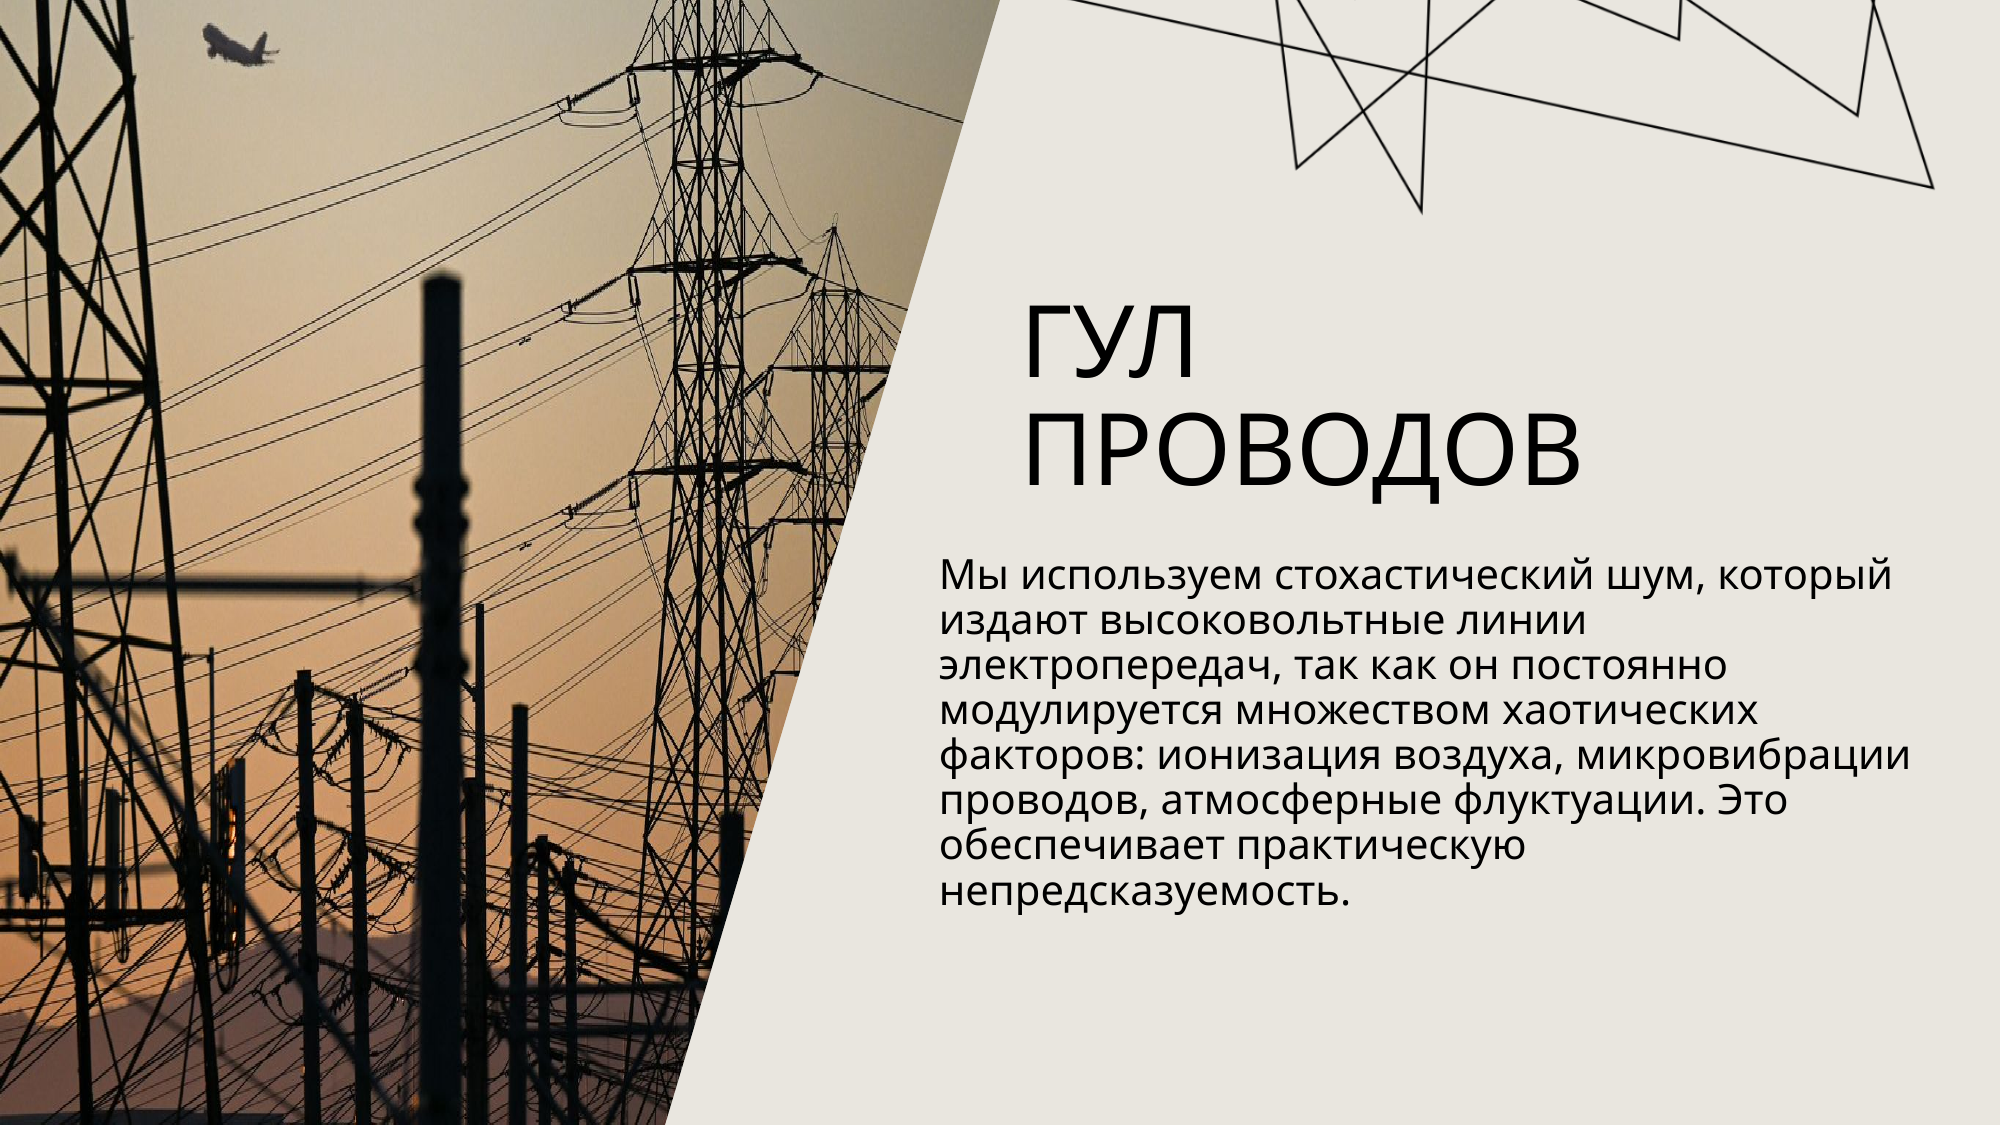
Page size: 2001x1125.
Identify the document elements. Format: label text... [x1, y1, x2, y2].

picture [0, 0, 1000, 1125]
picture [1039, 0, 2001, 216]
list Мы используем стохастический шум, который издают высоковольтные линии электропередач, так как он постоянно модулируется множеством хаотических факторов: ионизация воздуха, микровибрации проводов, атмосферные флуктуации. Это обеспечивает практическую непредсказуемость. [1000, 545, 1943, 1083]
title Гул проводов [1004, 73, 1805, 515]
